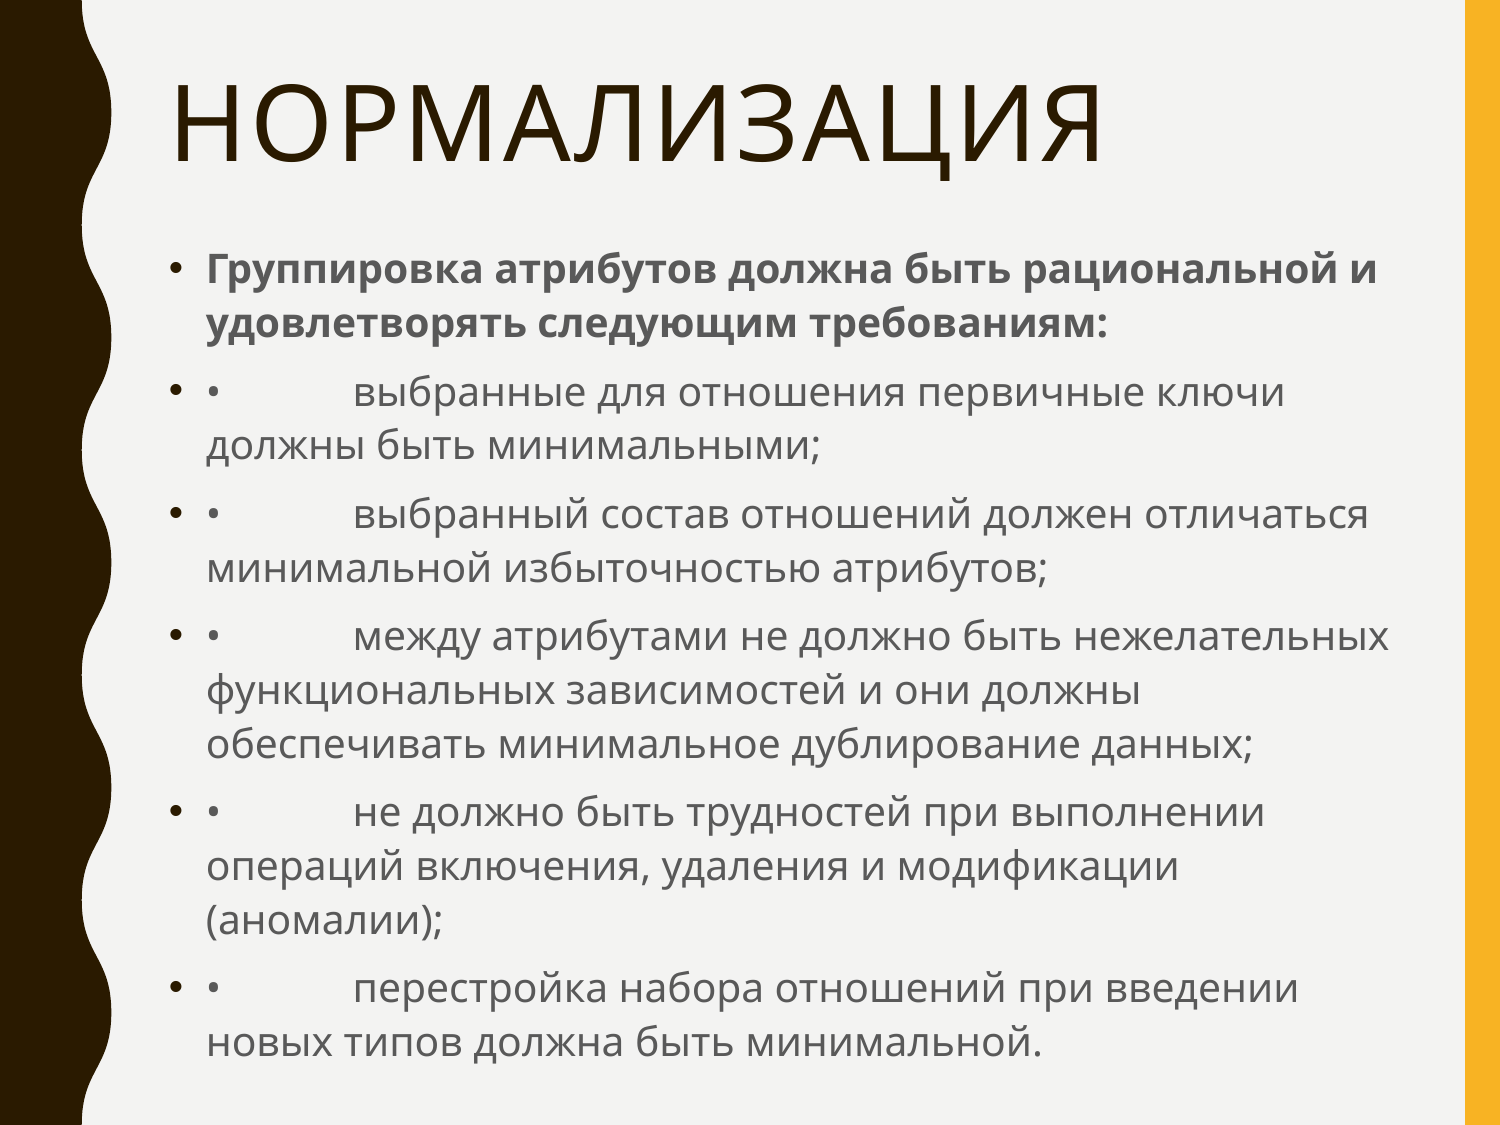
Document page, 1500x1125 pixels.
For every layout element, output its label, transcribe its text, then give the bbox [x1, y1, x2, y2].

list Группировка атрибутов должна быть рациональной и удовлетворять следующим требованиям: • выбранные для отношения первичные ключи должны быть минимальными; • выбранный состав отношений должен отличаться минимальной избыточностью атрибутов; • между атрибутами не должно быть нежелательных функциональных зависимостей и они должны обеспечивать минимальное дублирование данных; • не должно быть трудностей при выполнении операций включения, удаления и модификации (аномалии); • перестройка набора отношений при введении новых типов должна быть минимальной. [154, 230, 1407, 1125]
title нормализация [154, 62, 1407, 230]
